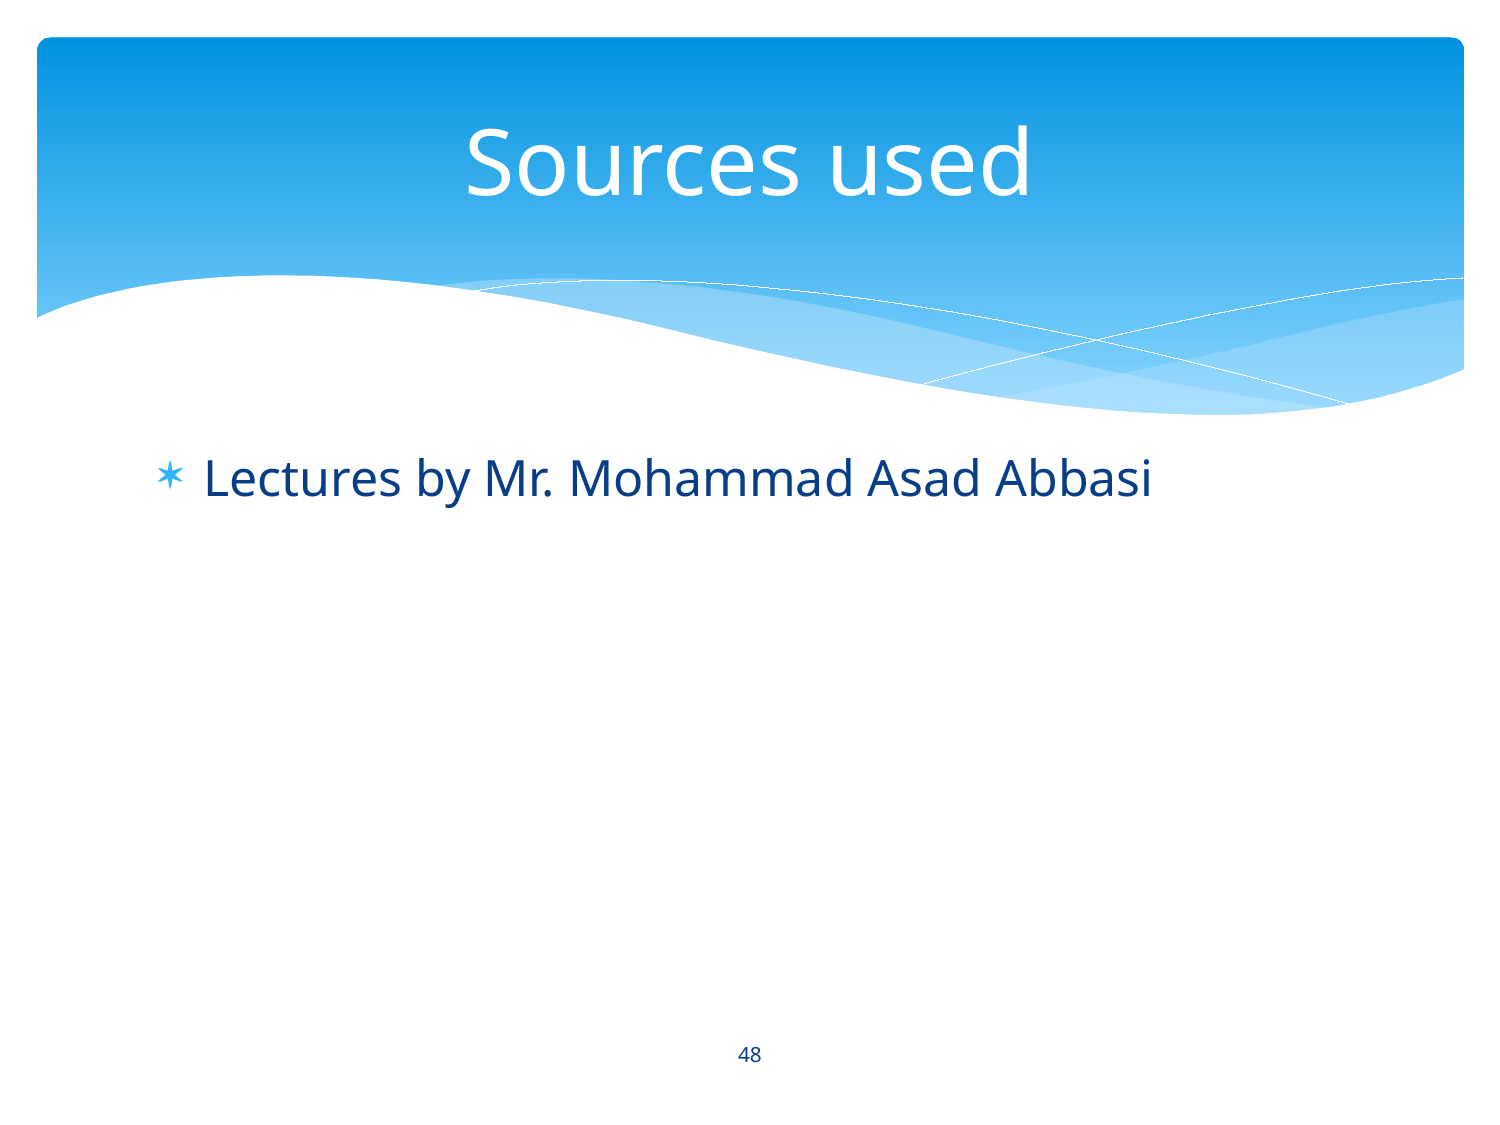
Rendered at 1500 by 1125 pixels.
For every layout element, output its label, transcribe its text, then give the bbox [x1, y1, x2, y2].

slide_number 48 [654, 1025, 846, 1086]
list Lectures by Mr. Mohammad Asad Abbasi [143, 438, 1359, 1005]
title Sources used [75, 55, 1425, 261]
